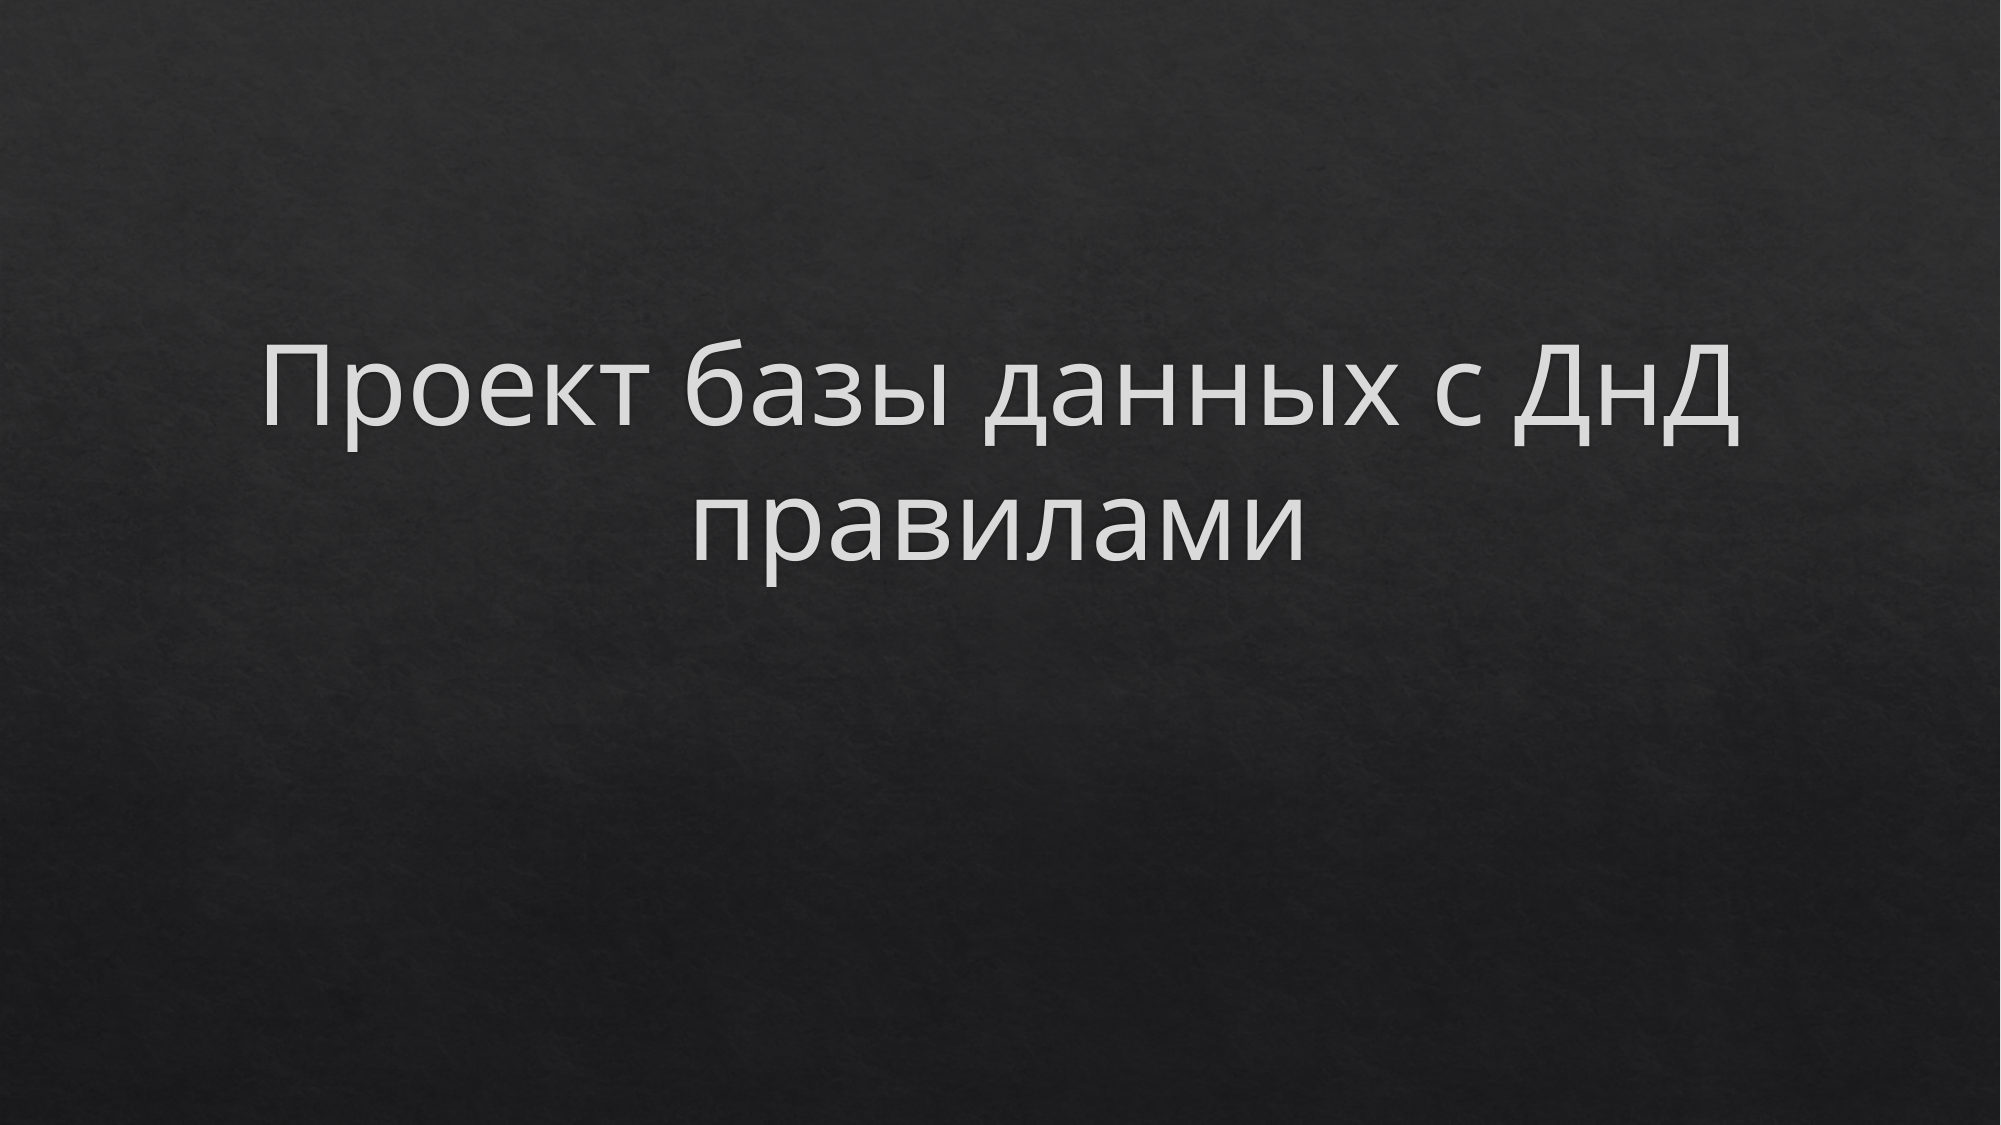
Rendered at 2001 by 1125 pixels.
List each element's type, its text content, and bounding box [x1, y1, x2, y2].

title Проект базы данных с ДнД правилами [224, 290, 1774, 591]
